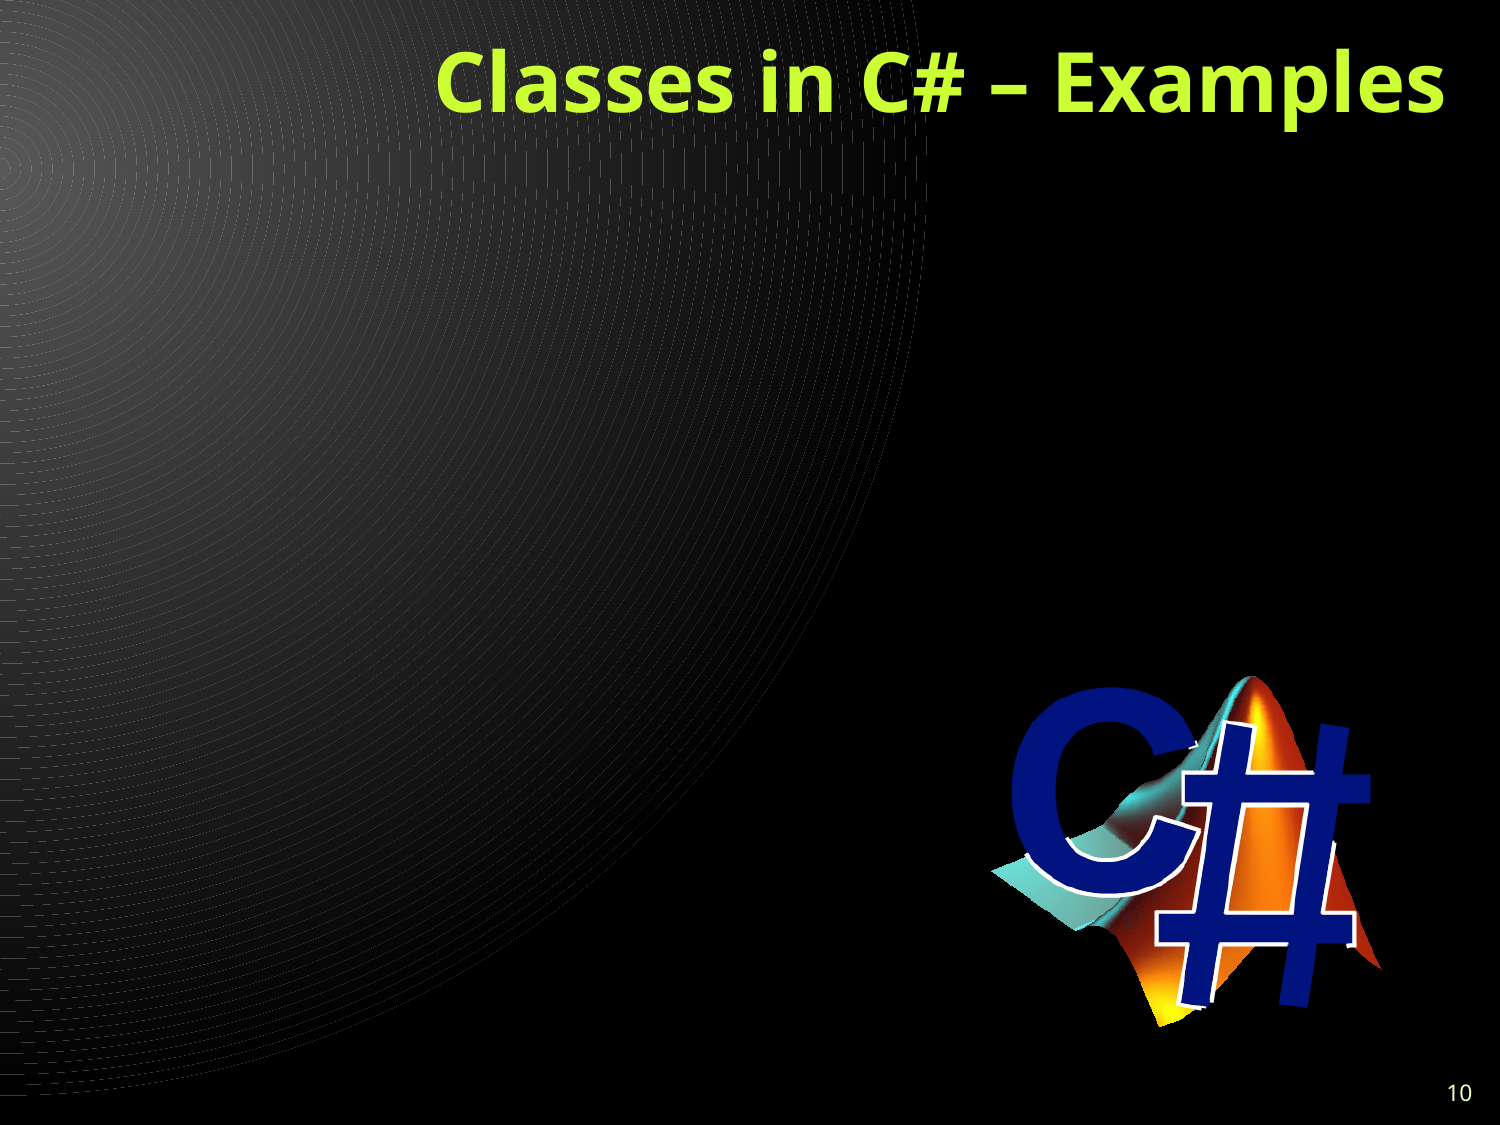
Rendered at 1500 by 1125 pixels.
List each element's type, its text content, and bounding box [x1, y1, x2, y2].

title Classes in C# – Examples [300, 12, 1463, 163]
slide_number 10 [1412, 1074, 1488, 1113]
picture [987, 674, 1383, 1029]
